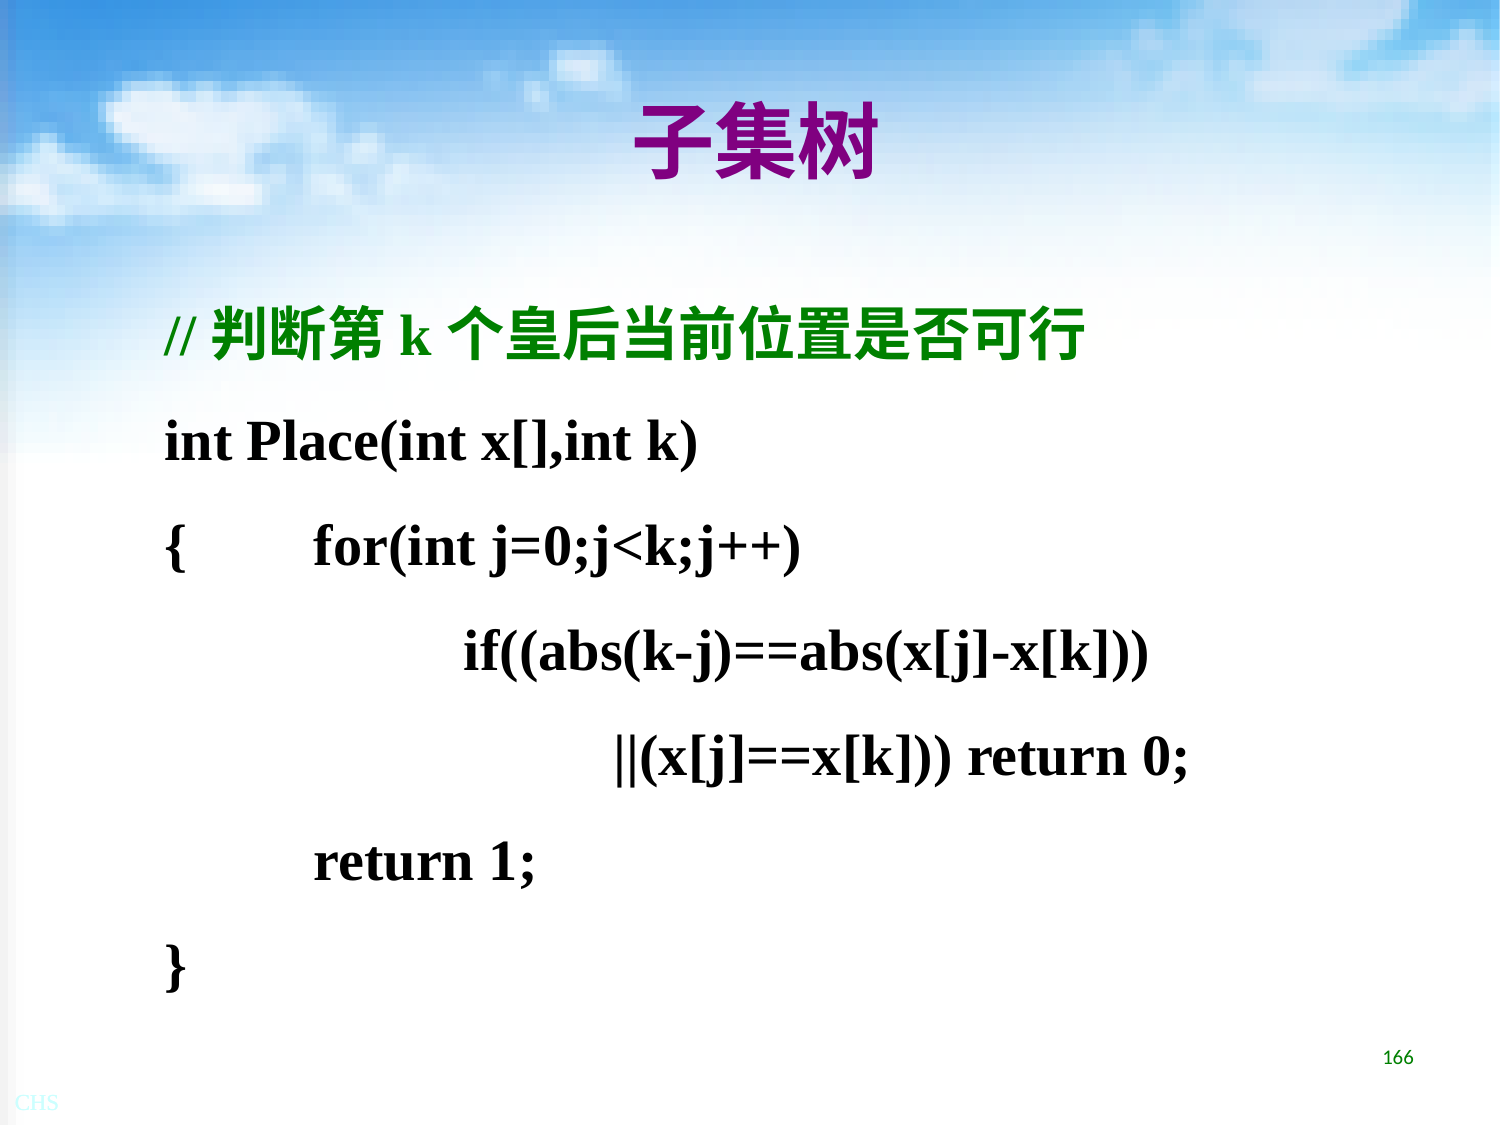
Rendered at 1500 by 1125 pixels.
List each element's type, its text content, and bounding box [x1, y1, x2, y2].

picture [0, 0, 1500, 1125]
title 子集树 [163, 44, 1348, 233]
slide_number 166 [1366, 1041, 1430, 1071]
list //判断第k个皇后当前位置是否可行 int Place(int x[],int k) { for(int j=0;j<k;j++) if((abs(k-j)==abs(x[j]-x[k])) ||(x[j]==x[k])) return 0; return 1; } [163, 262, 1348, 1006]
